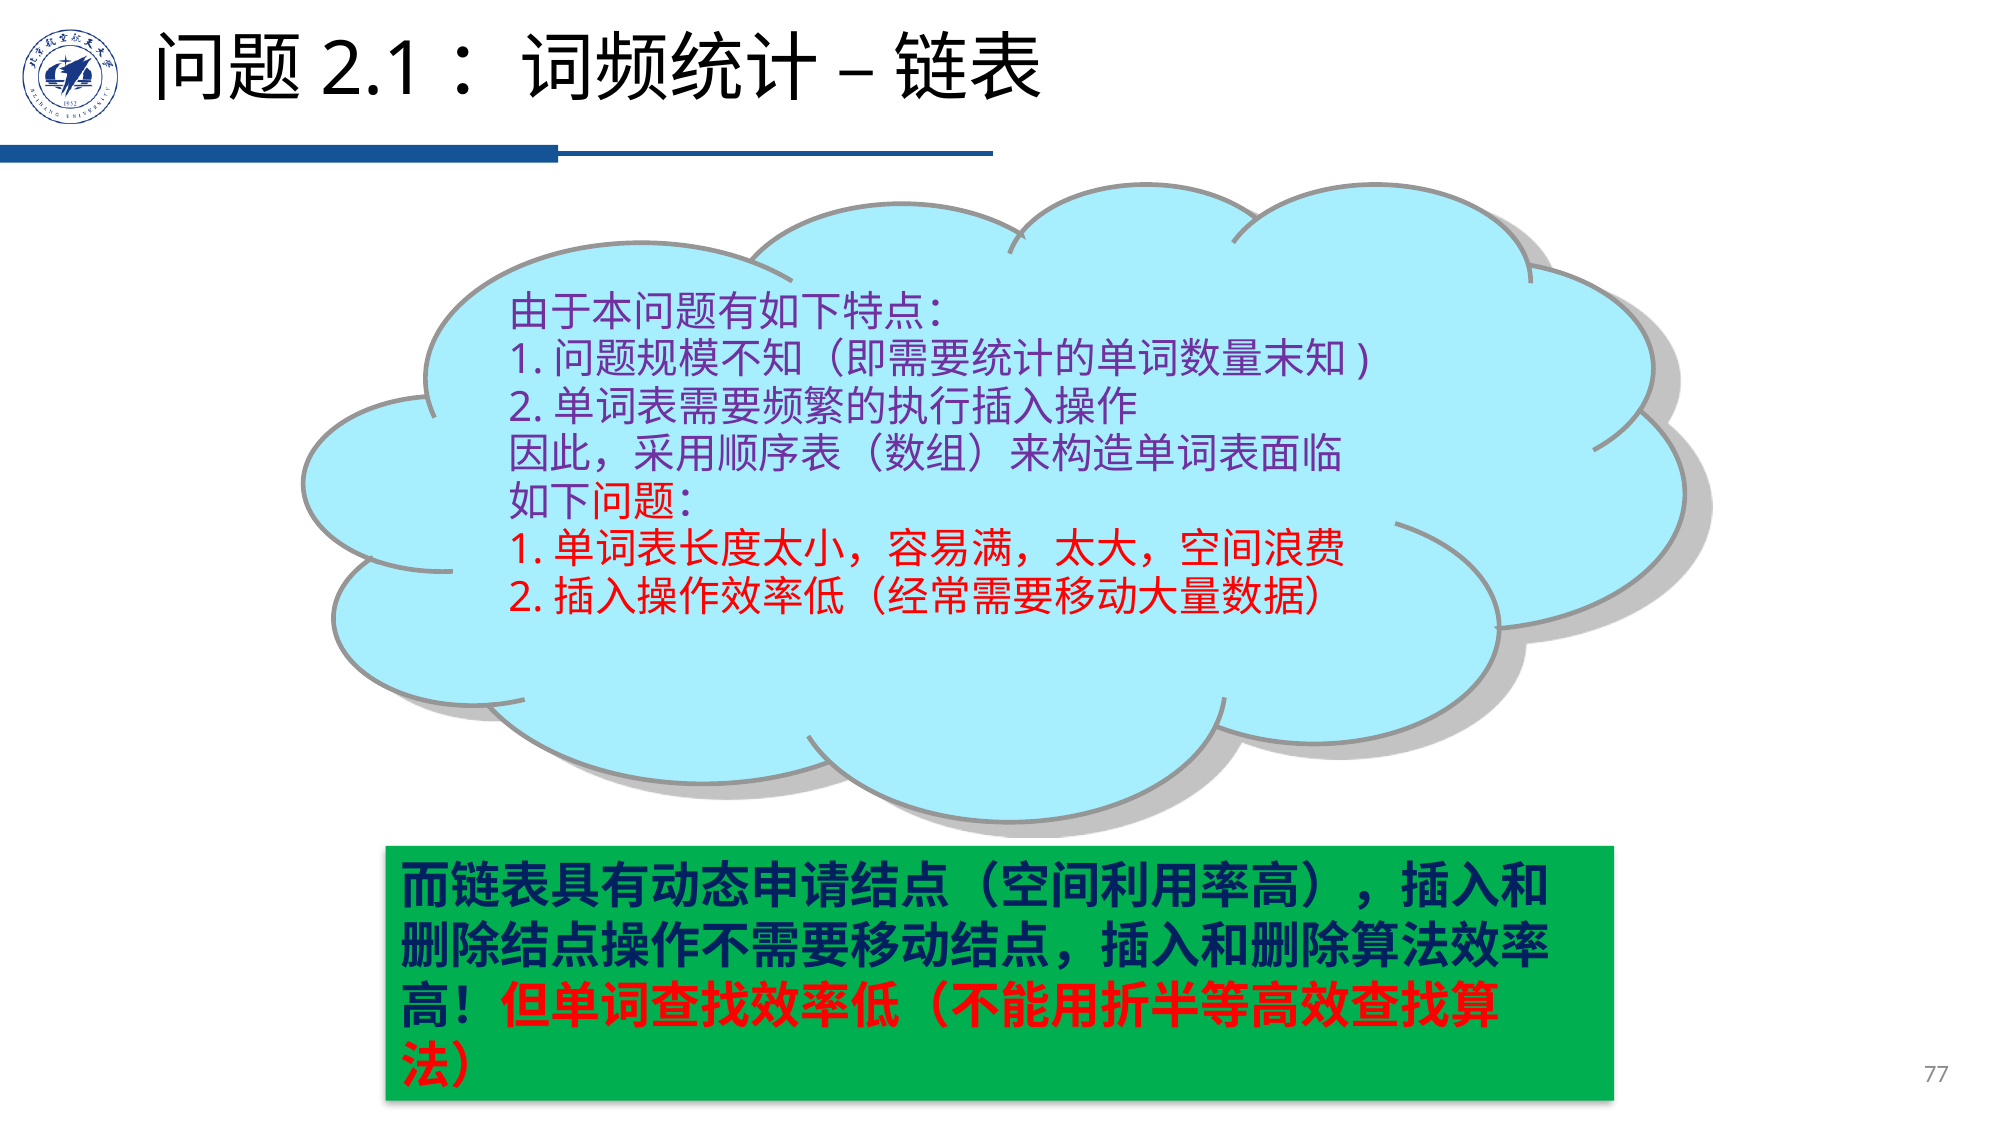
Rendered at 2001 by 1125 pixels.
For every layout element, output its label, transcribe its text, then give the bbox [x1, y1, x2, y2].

text_box 由于本问题有如下特点： 1.问题规模不知（即需要统计的单词数量末知) 2.单词表需要频繁的执行插入操作 因此，采用顺序表（数组）来构造单词表面临如下问题： 1.单词表长度太小，容易满，太大，空间浪费 2.插入操作效率低（经常需要移动大量数据） [303, 184, 1685, 823]
picture [16, 23, 124, 130]
slide_number 77 [1618, 1042, 1965, 1102]
text_box 而链表具有动态申请结点（空间利用率高），插入和删除结点操作不需要移动结点，插入和删除算法效率高！但单词查找效率低（不能用折半等高效查找算法） [385, 845, 1615, 1101]
title 问题2.1：词频统计 – 链表 [137, 25, 1863, 115]
